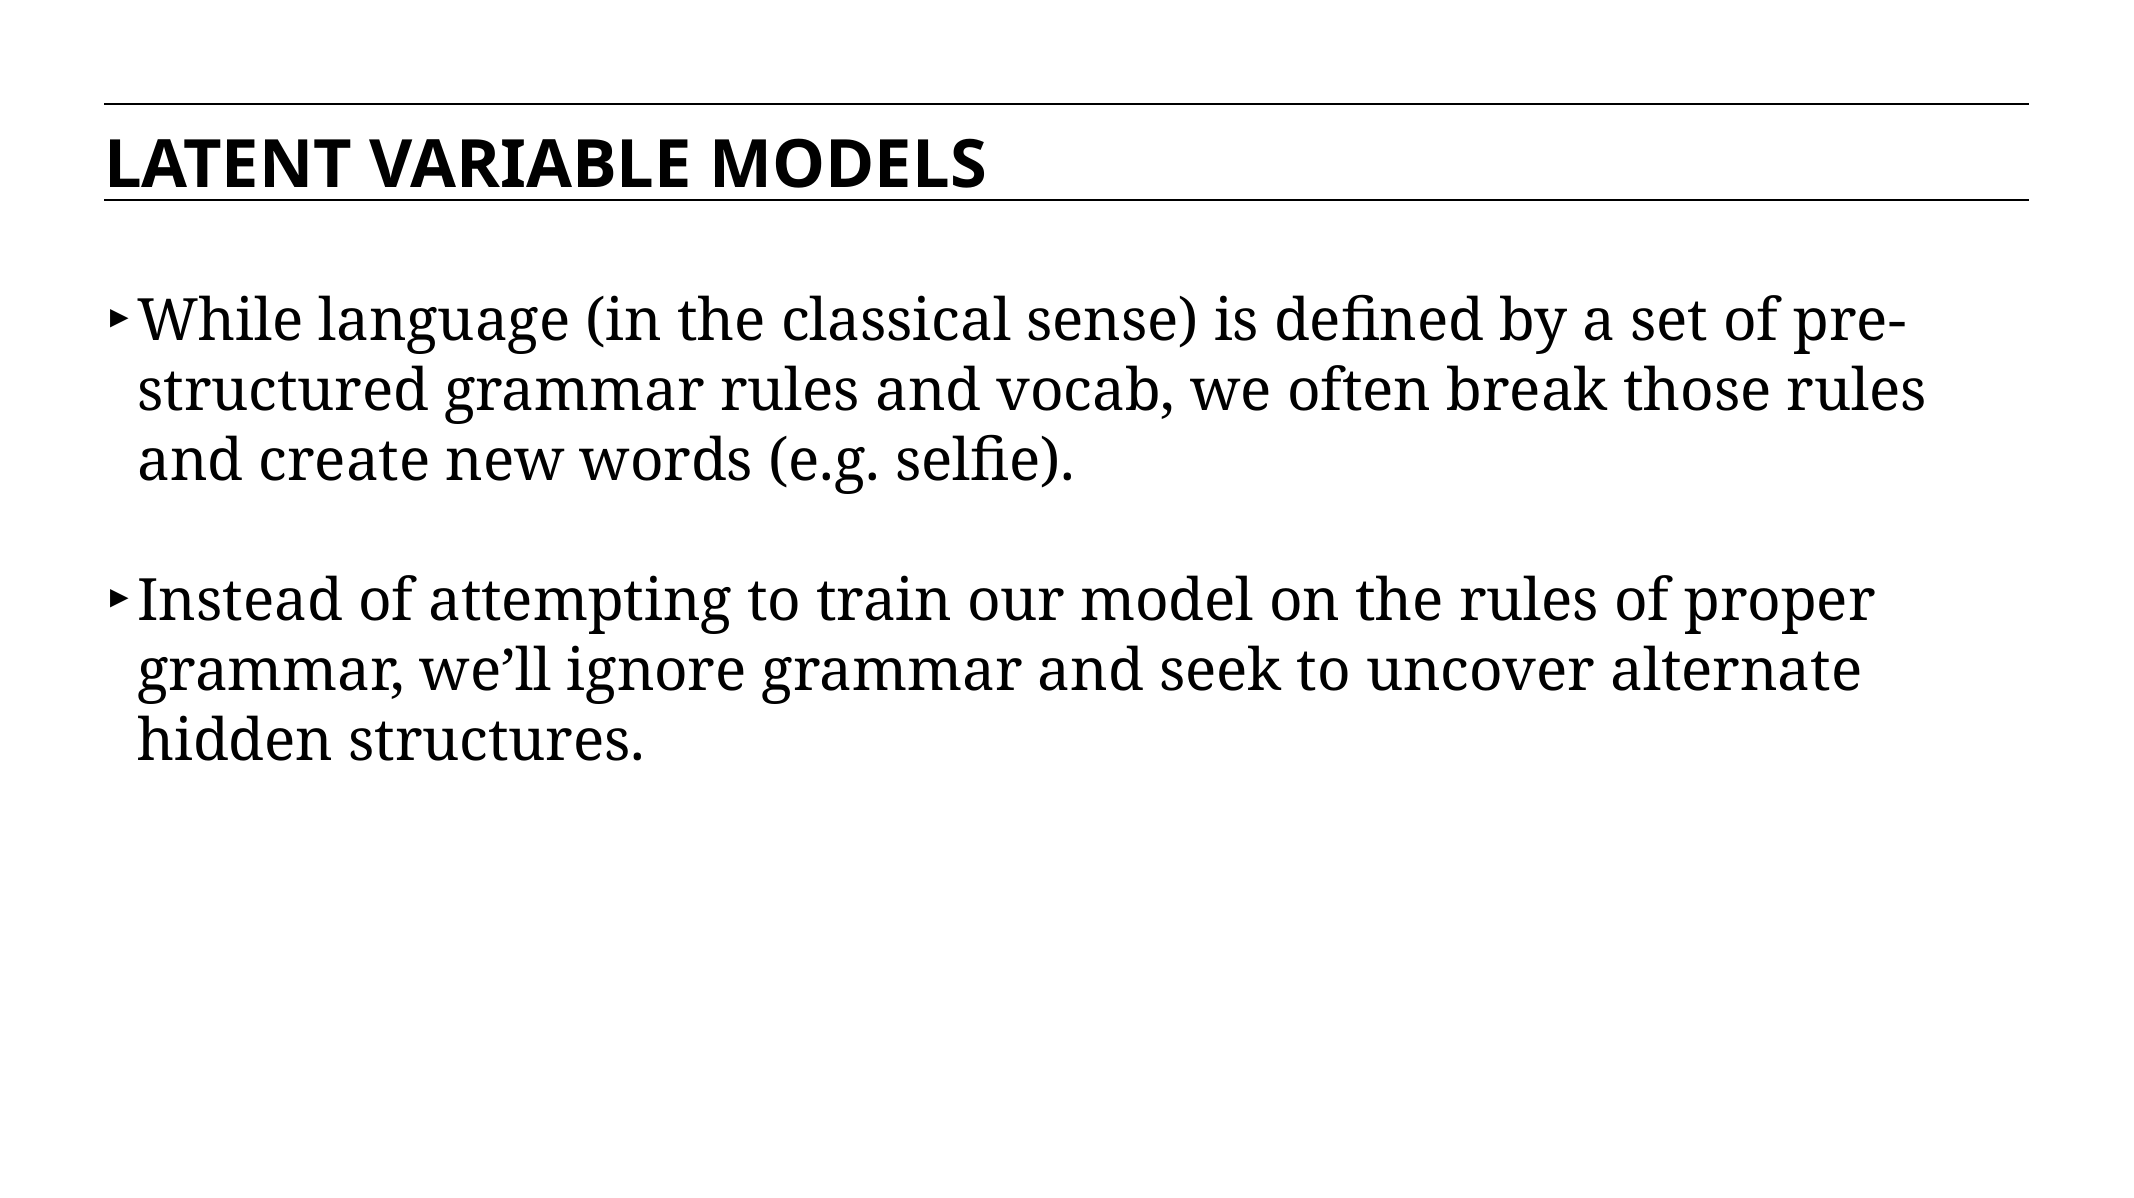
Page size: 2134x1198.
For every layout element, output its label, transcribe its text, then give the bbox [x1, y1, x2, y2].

text_box LATENT VARIABLE MODELS [104, 120, 2030, 192]
list While language (in the classical sense) is defined by a set of pre-structured grammar rules and vocab, we often break those rules and create new words (e.g. selfie). Instead of attempting to train our model on the rules of proper grammar, we’ll ignore grammar and seek to uncover alternate hidden structures. [104, 212, 2030, 837]
